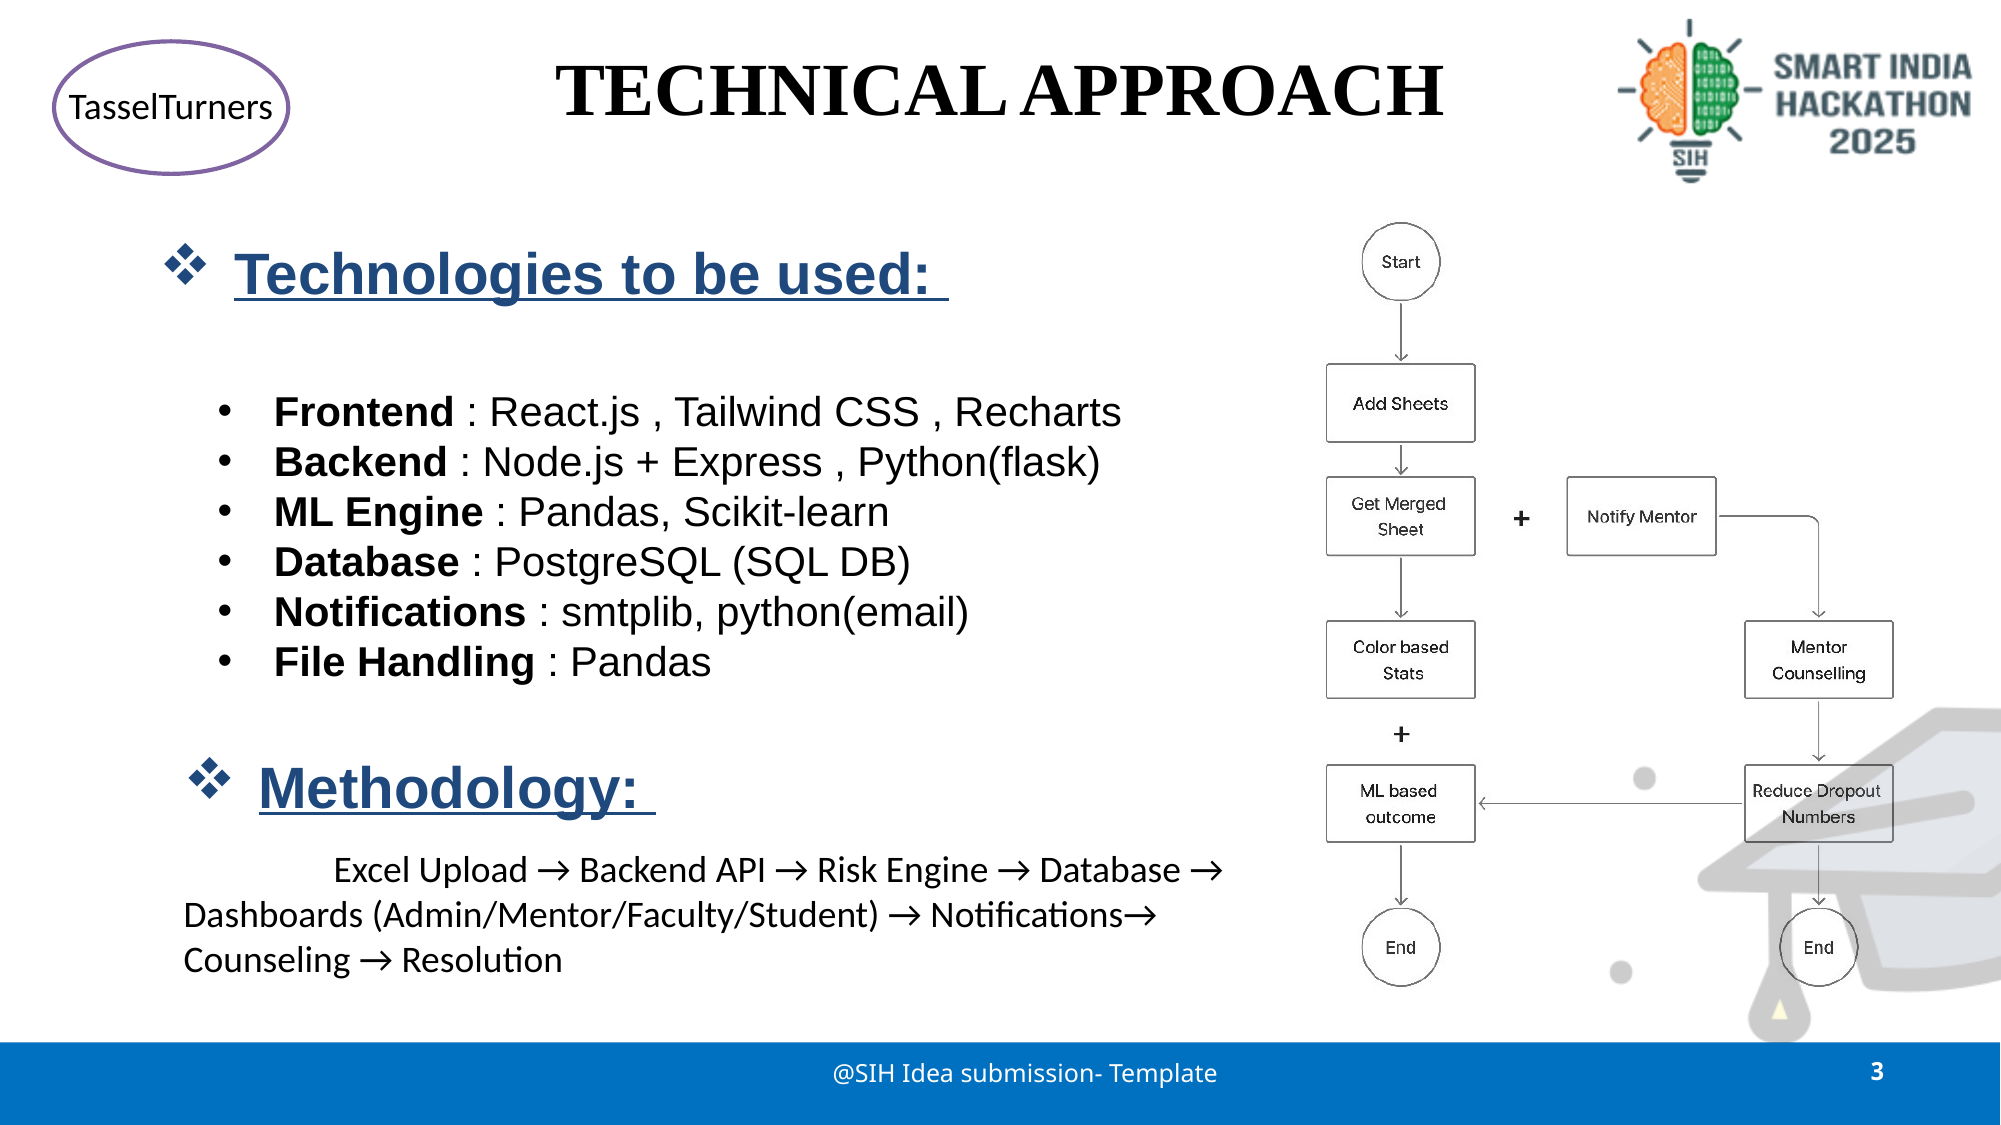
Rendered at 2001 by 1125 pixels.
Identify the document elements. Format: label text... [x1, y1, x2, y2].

text_box [67, 39, 275, 74]
text_box Excel Upload → Backend API → Risk Engine → Database → Dashboards (Admin/Mentor/Faculty/Student) → Notifications→ Counseling → Resolution [168, 828, 1282, 988]
text_box Technologies to be used: [144, 228, 1264, 314]
text_box [0, 1042, 2000, 1125]
picture [1614, 9, 1977, 194]
picture [1287, 210, 2000, 1043]
slide_number 3 [1433, 1042, 1900, 1103]
text_box [61, 135, 281, 176]
text_box TasselTurners [54, 74, 302, 135]
text_box Methodology: [168, 742, 1282, 828]
footer @SIH Idea submission- Template [762, 1042, 1289, 1103]
title TECHNICAL APPROACH [99, 0, 1901, 180]
text_box Frontend : React.js , Tailwind CSS , Recharts Backend : Node.js + Express , Python(flask) ML Engine : Pandas, Scikit-learn Database : PostgreSQL (SQL DB) Notifications : smtplib, python(email) File Handling : Pandas [202, 327, 1282, 693]
